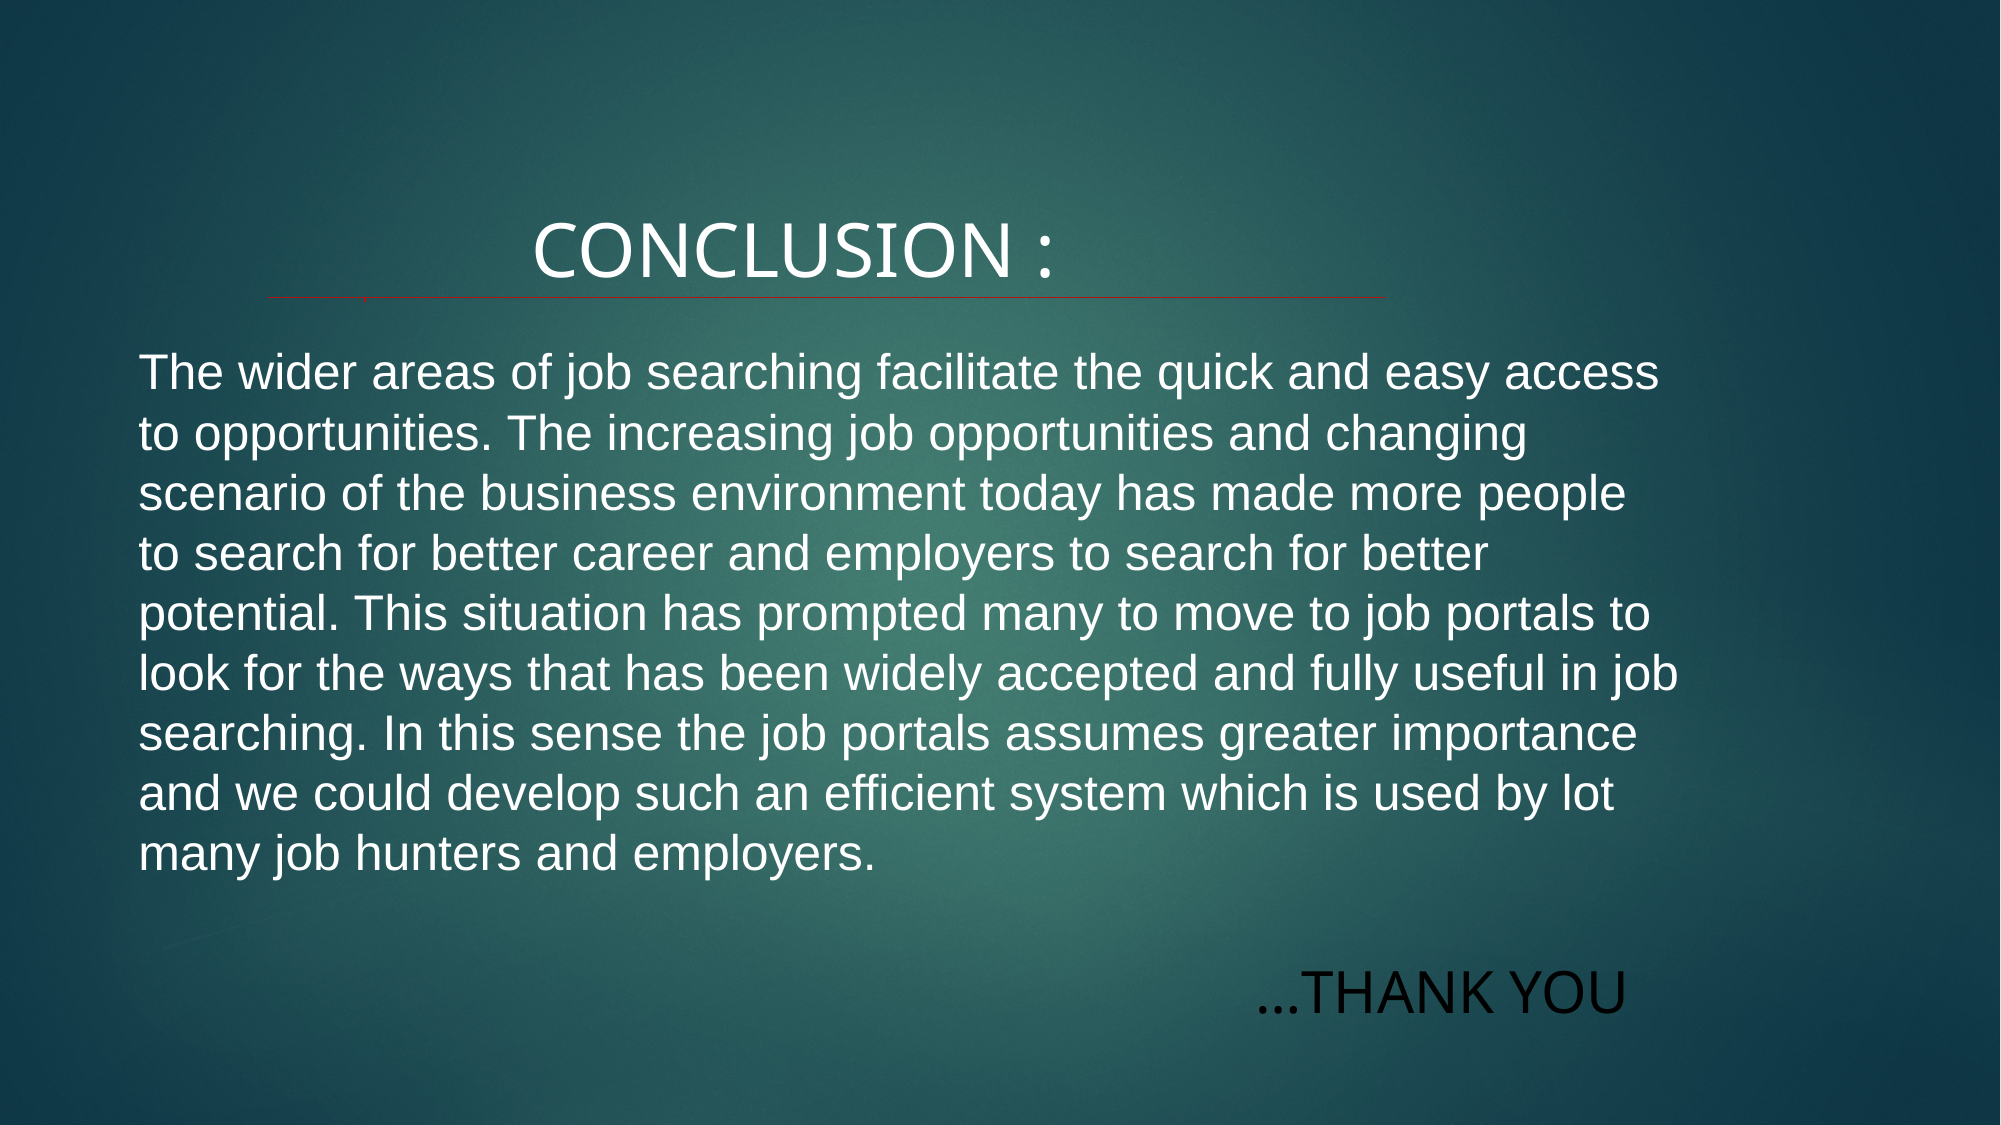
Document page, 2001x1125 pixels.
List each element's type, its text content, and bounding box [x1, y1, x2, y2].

text_box CONCLUSION : [516, 195, 1404, 301]
text_box …THANK YOU [1240, 947, 1760, 1032]
text_box The wider areas of job searching facilitate the quick and easy access to opportunities. The increasing job opportunities and changing scenario of the business environment today has made more people to search for better career and employers to search for better potential. This situation has prompted many to move to job portals to look for the ways that has been widely accepted and fully useful in job searching. In this sense the job portals assumes greater importance and we could develop such an efficient system which is used by lot many job hunters and employers. [123, 332, 1696, 888]
